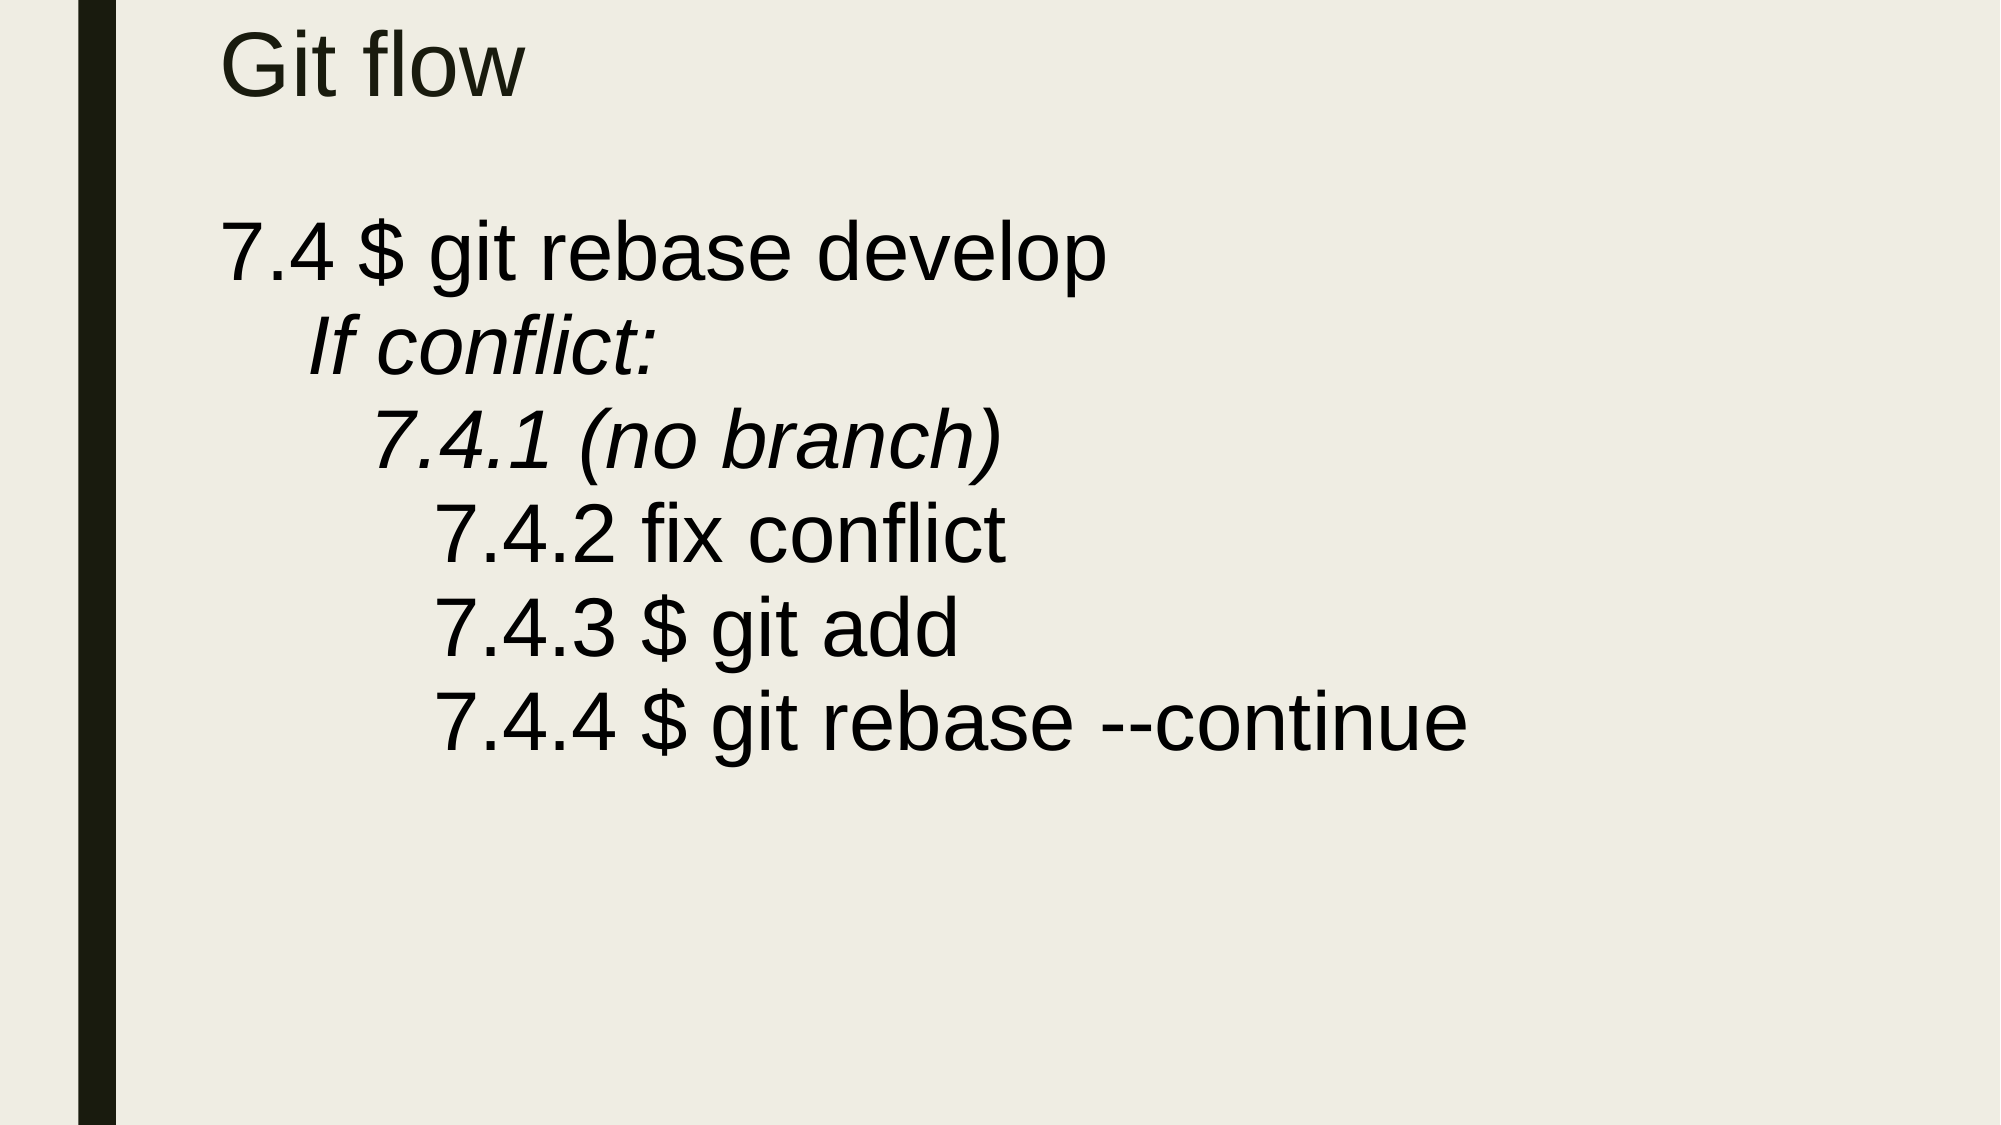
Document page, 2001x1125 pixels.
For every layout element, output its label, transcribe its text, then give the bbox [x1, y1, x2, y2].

title Git flow [200, 0, 2000, 137]
list 7.4 $ git rebase develop If conflict: 7.4.1 (no branch) 7.4.2 fix conflict 7.4.3 $ git add 7.4.4 $ git rebase --continue [200, 185, 2000, 1000]
